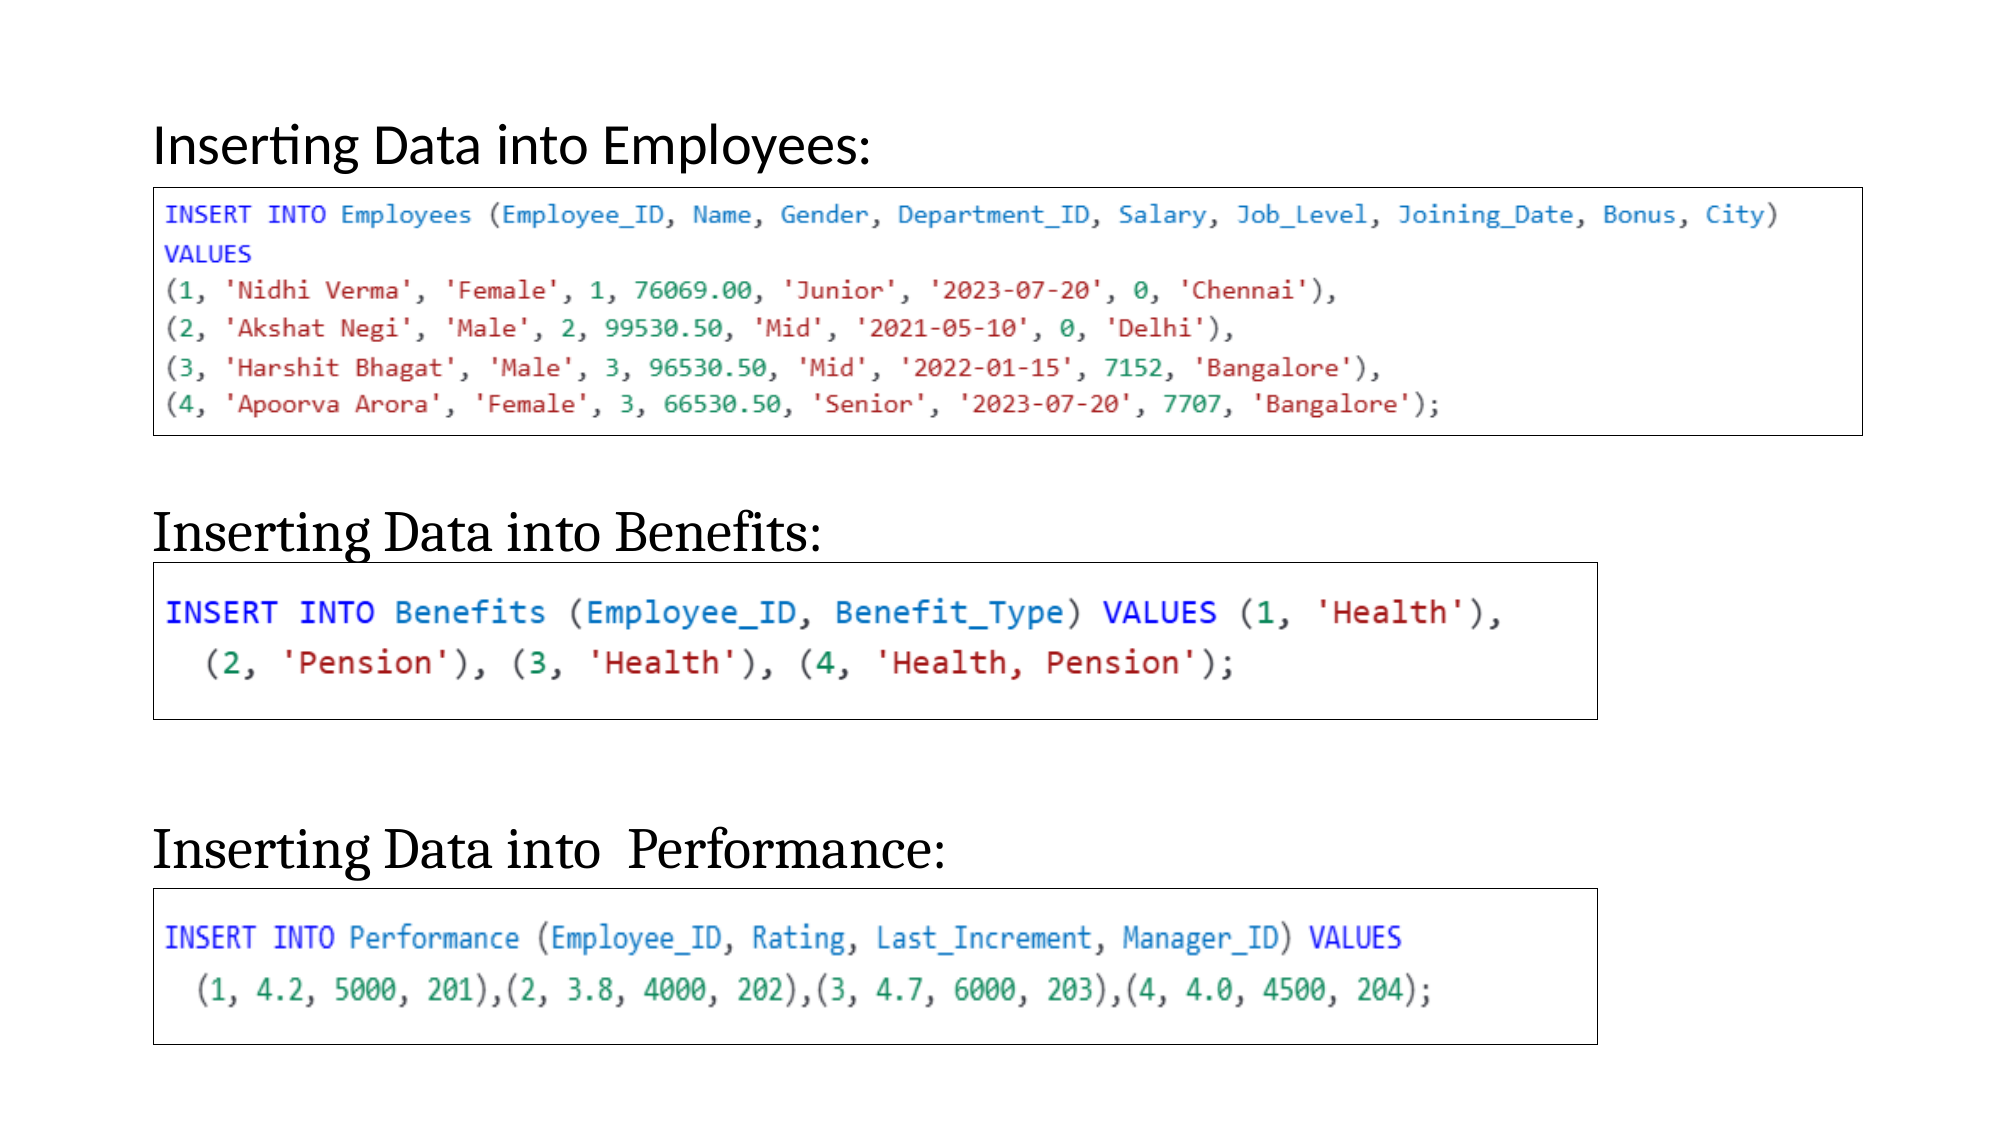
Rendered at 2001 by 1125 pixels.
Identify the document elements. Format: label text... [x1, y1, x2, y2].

picture [153, 888, 1598, 1045]
picture [153, 562, 1598, 720]
picture [153, 187, 1863, 435]
list Inserting Data into Employees: Inserting Data into Benefits: Inserting Data into Performance: [137, 106, 1863, 989]
